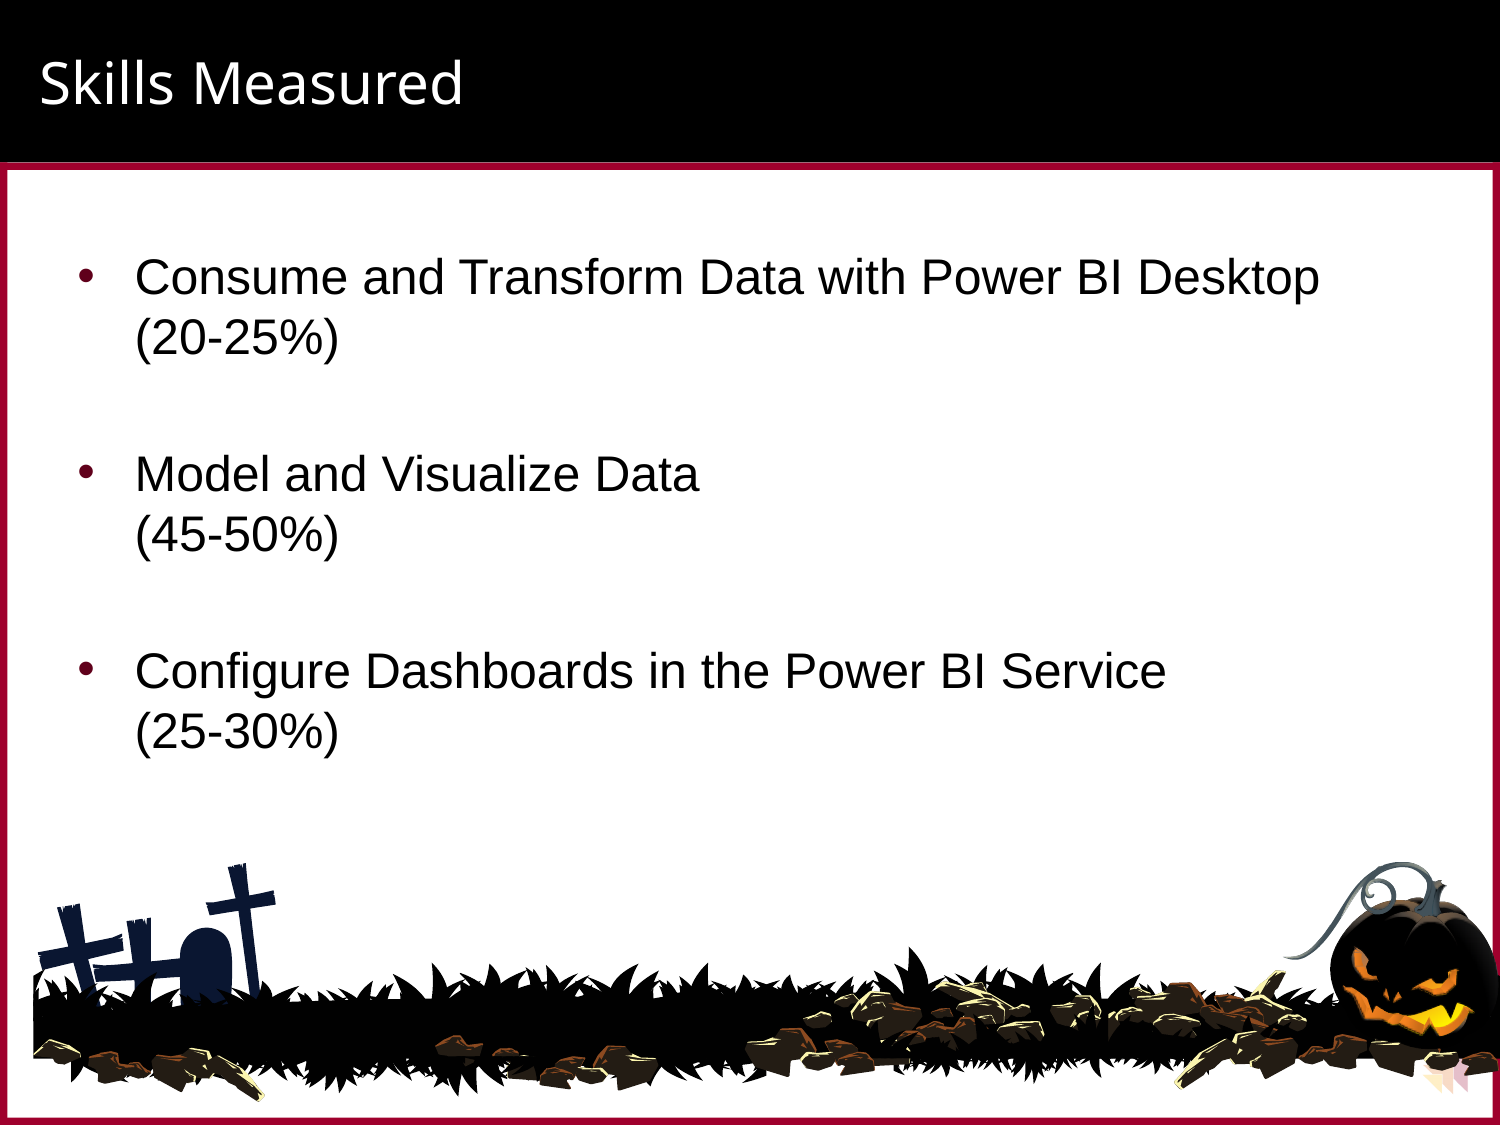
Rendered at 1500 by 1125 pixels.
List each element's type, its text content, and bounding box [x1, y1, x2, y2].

picture [32, 862, 1500, 1102]
list Consume and Transform Data with Power BI Desktop (20-25%) Model and Visualize Data (45-50%) Configure Dashboards in the Power BI Service (25-30%) [62, 237, 1438, 860]
title Skills Measured [24, 12, 1438, 150]
